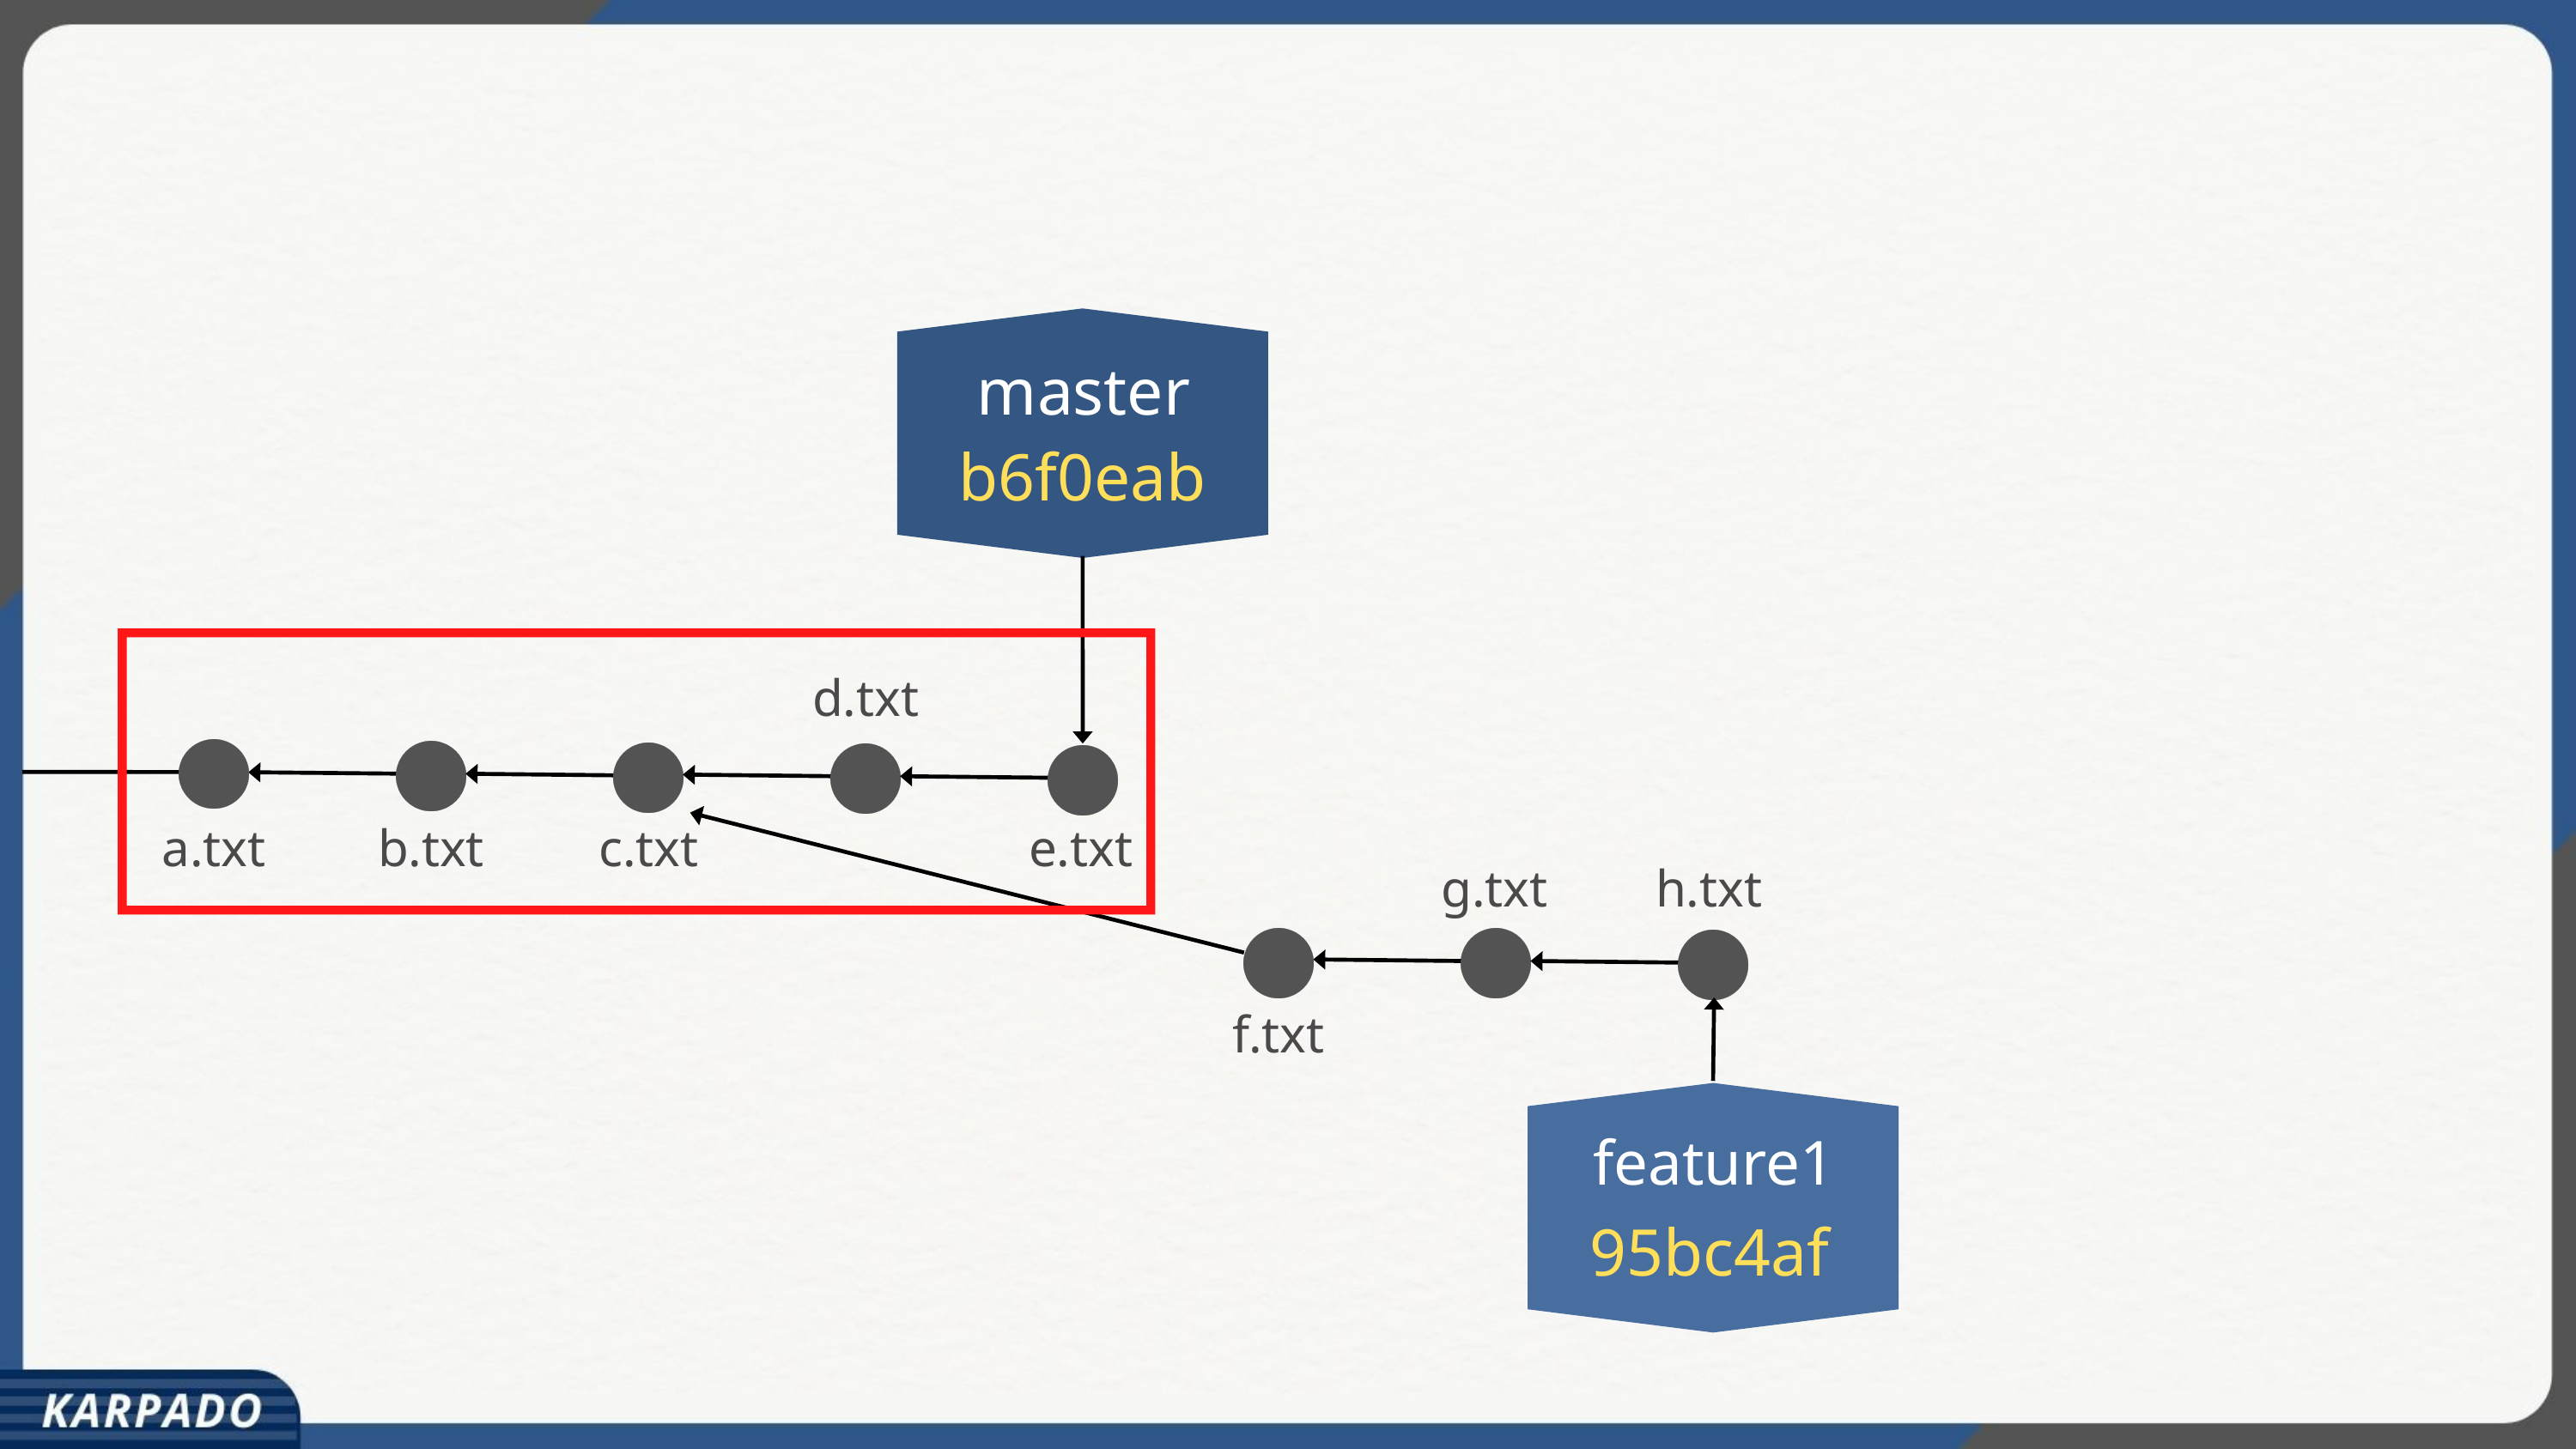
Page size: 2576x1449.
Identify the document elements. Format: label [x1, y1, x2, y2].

text_box [493, 252, 781, 1290]
text_box [1527, 1082, 1899, 1333]
picture [0, 0, 2576, 1449]
text_box [896, 308, 1269, 559]
